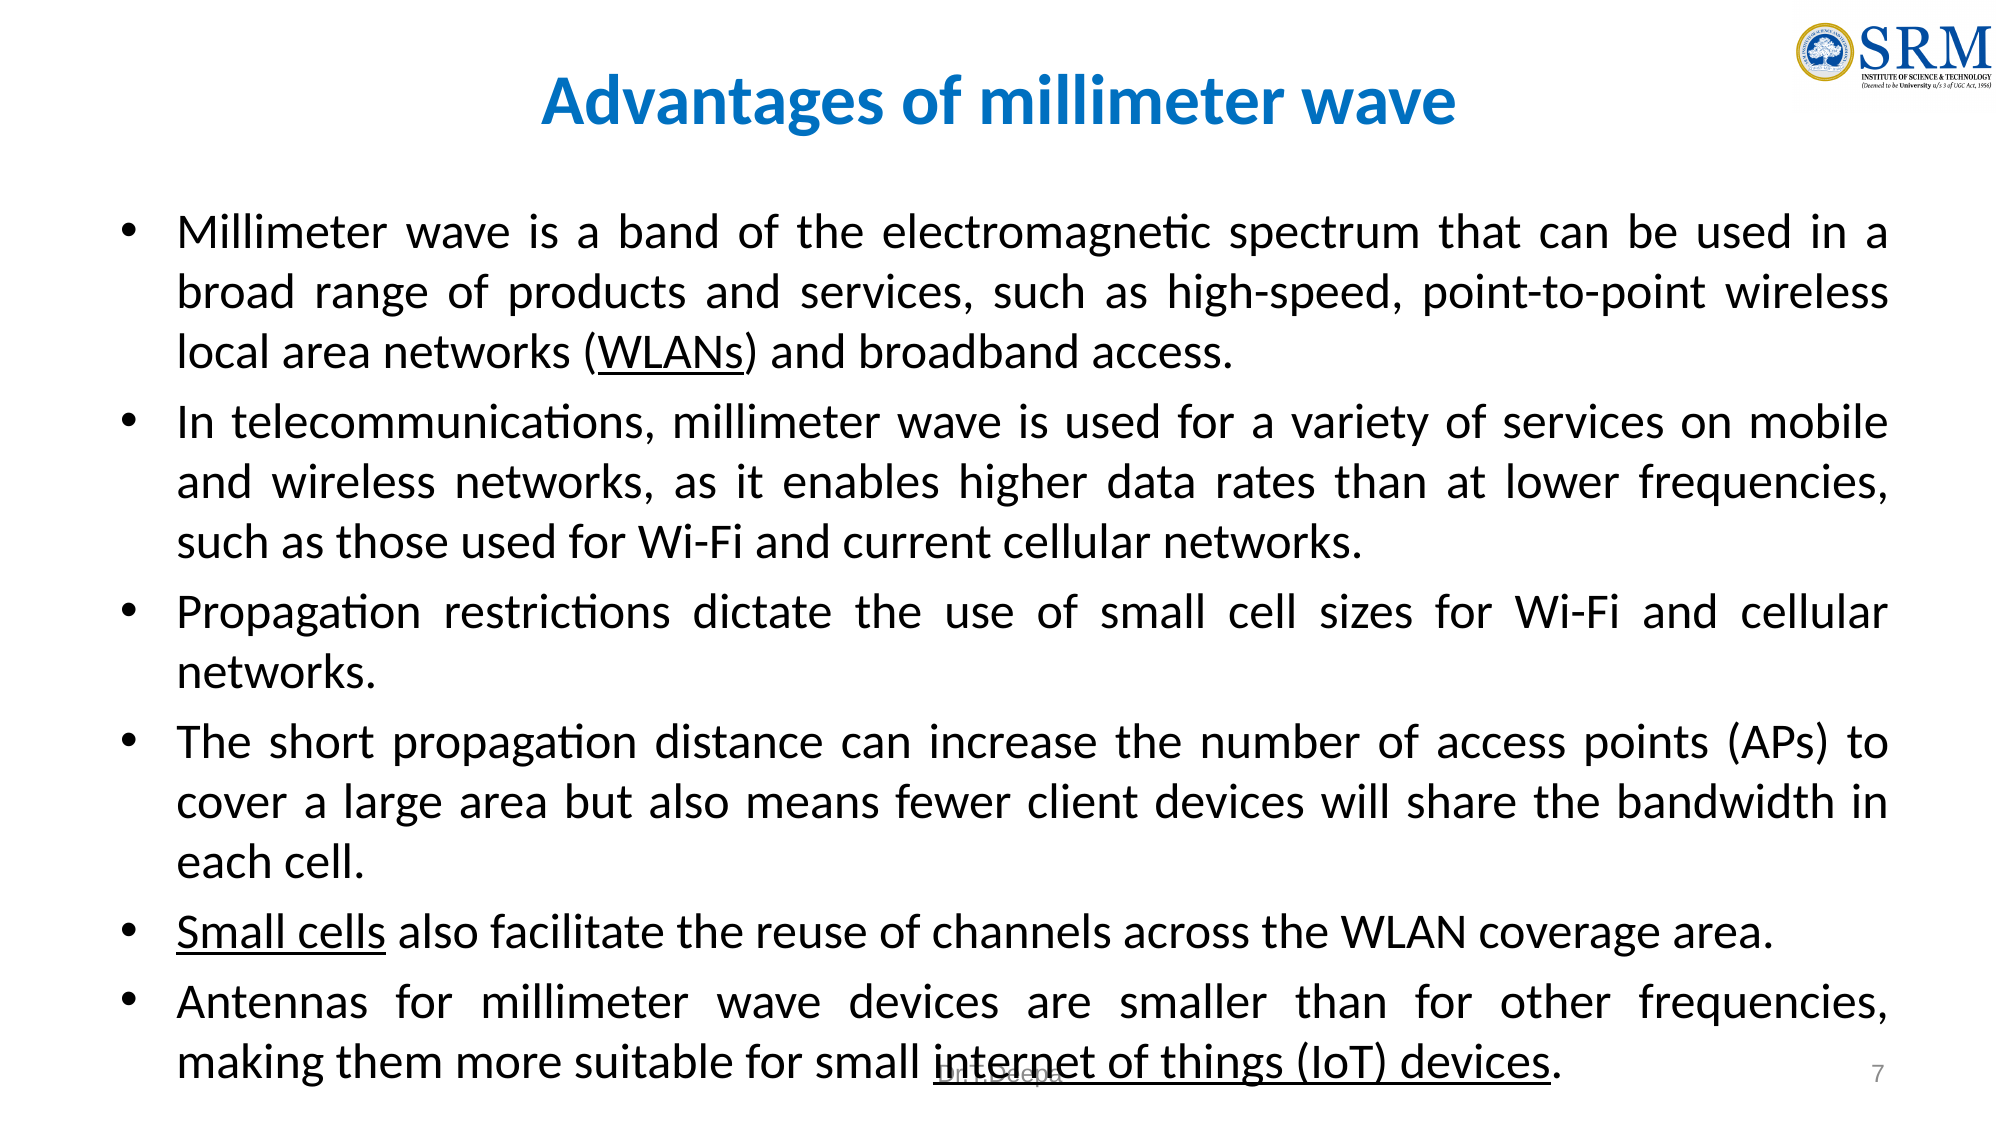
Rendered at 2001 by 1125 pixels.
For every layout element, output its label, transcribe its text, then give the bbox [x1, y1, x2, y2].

title Advantages of millimeter wave [99, 45, 1900, 233]
slide_number 7 [1433, 1042, 1900, 1103]
picture [1792, 0, 1996, 113]
list Millimeter wave is a band of the electromagnetic spectrum that can be used in a broad range of products and services, such as high-speed, point-to-point wireless local area networks (WLANs) and broadband access. In telecommunications, millimeter wave is used for a variety of services on mobile and wireless networks, as it enables higher data rates than at lower frequencies, such as those used for Wi-Fi and current cellular networks. Propagation restrictions dictate the use of small cell sizes for Wi-Fi and cellular networks. The short propagation distance can increase the number of access points (APs) to cover a large area but also means fewer client devices will share the bandwidth in each cell. Small cells also facilitate the reuse of channels across the WLAN coverage area. Antennas for millimeter wave devices are smaller than for other frequencies, making them more suitable for small internet of things (IoT) devices. [105, 191, 1906, 934]
footer Dr.T.Deepa [683, 1042, 1317, 1103]
